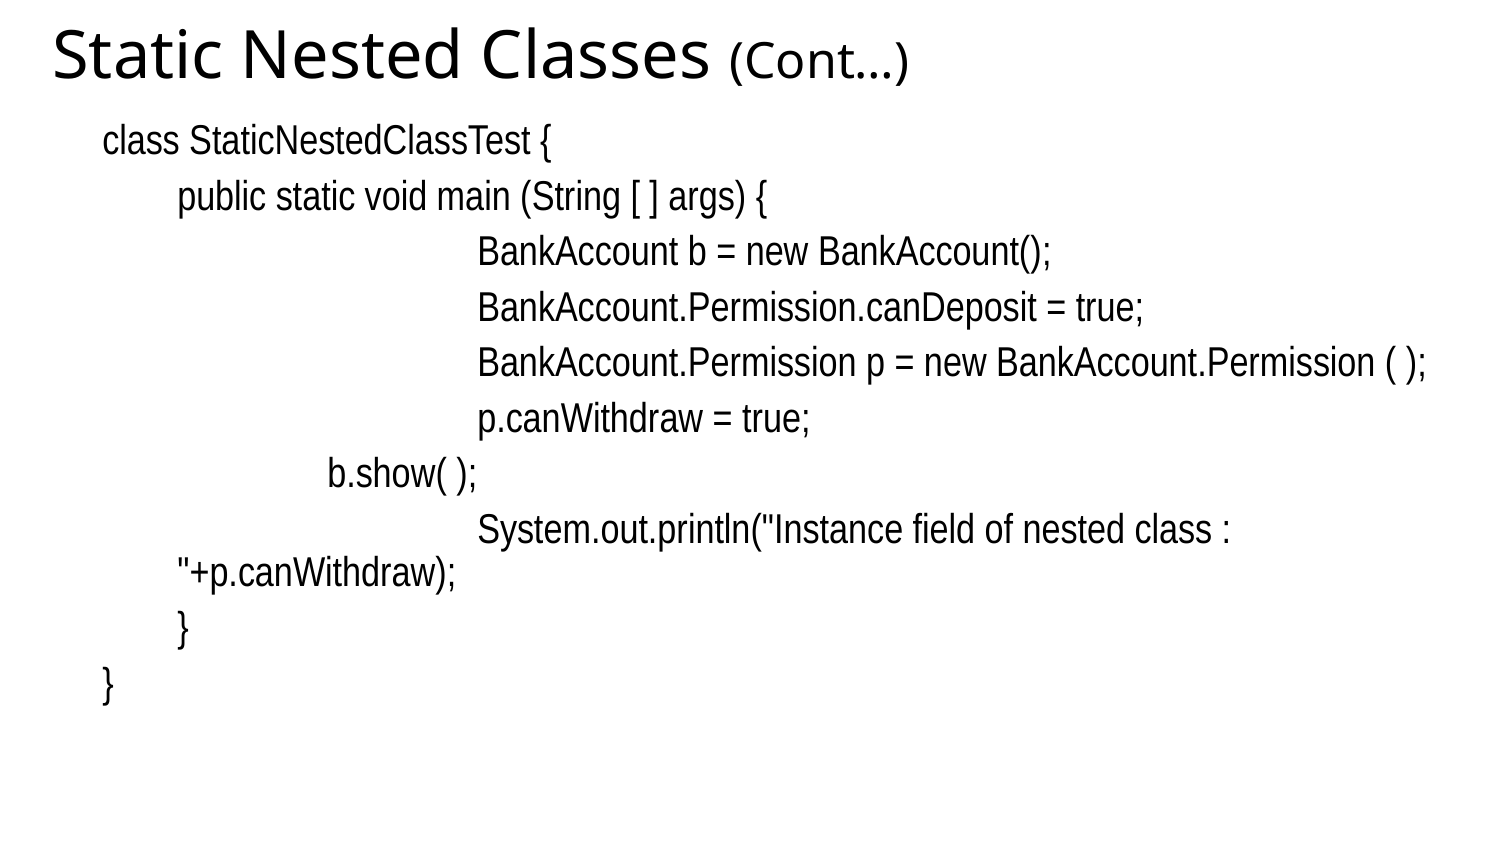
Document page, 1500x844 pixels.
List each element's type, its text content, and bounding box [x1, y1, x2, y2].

text_box class StaticNestedClassTest { public static void main (String [ ] args) { BankAccount b = new BankAccount(); BankAccount.Permission.canDeposit = true; BankAccount.Permission p = new BankAccount.Permission ( ); p.canWithdraw = true; b.show( ); System.out.println("Instance field of nested class : "+p.canWithdraw); } } [87, 112, 1450, 797]
text_box Static Nested Classes (Cont…) [37, 0, 1463, 104]
